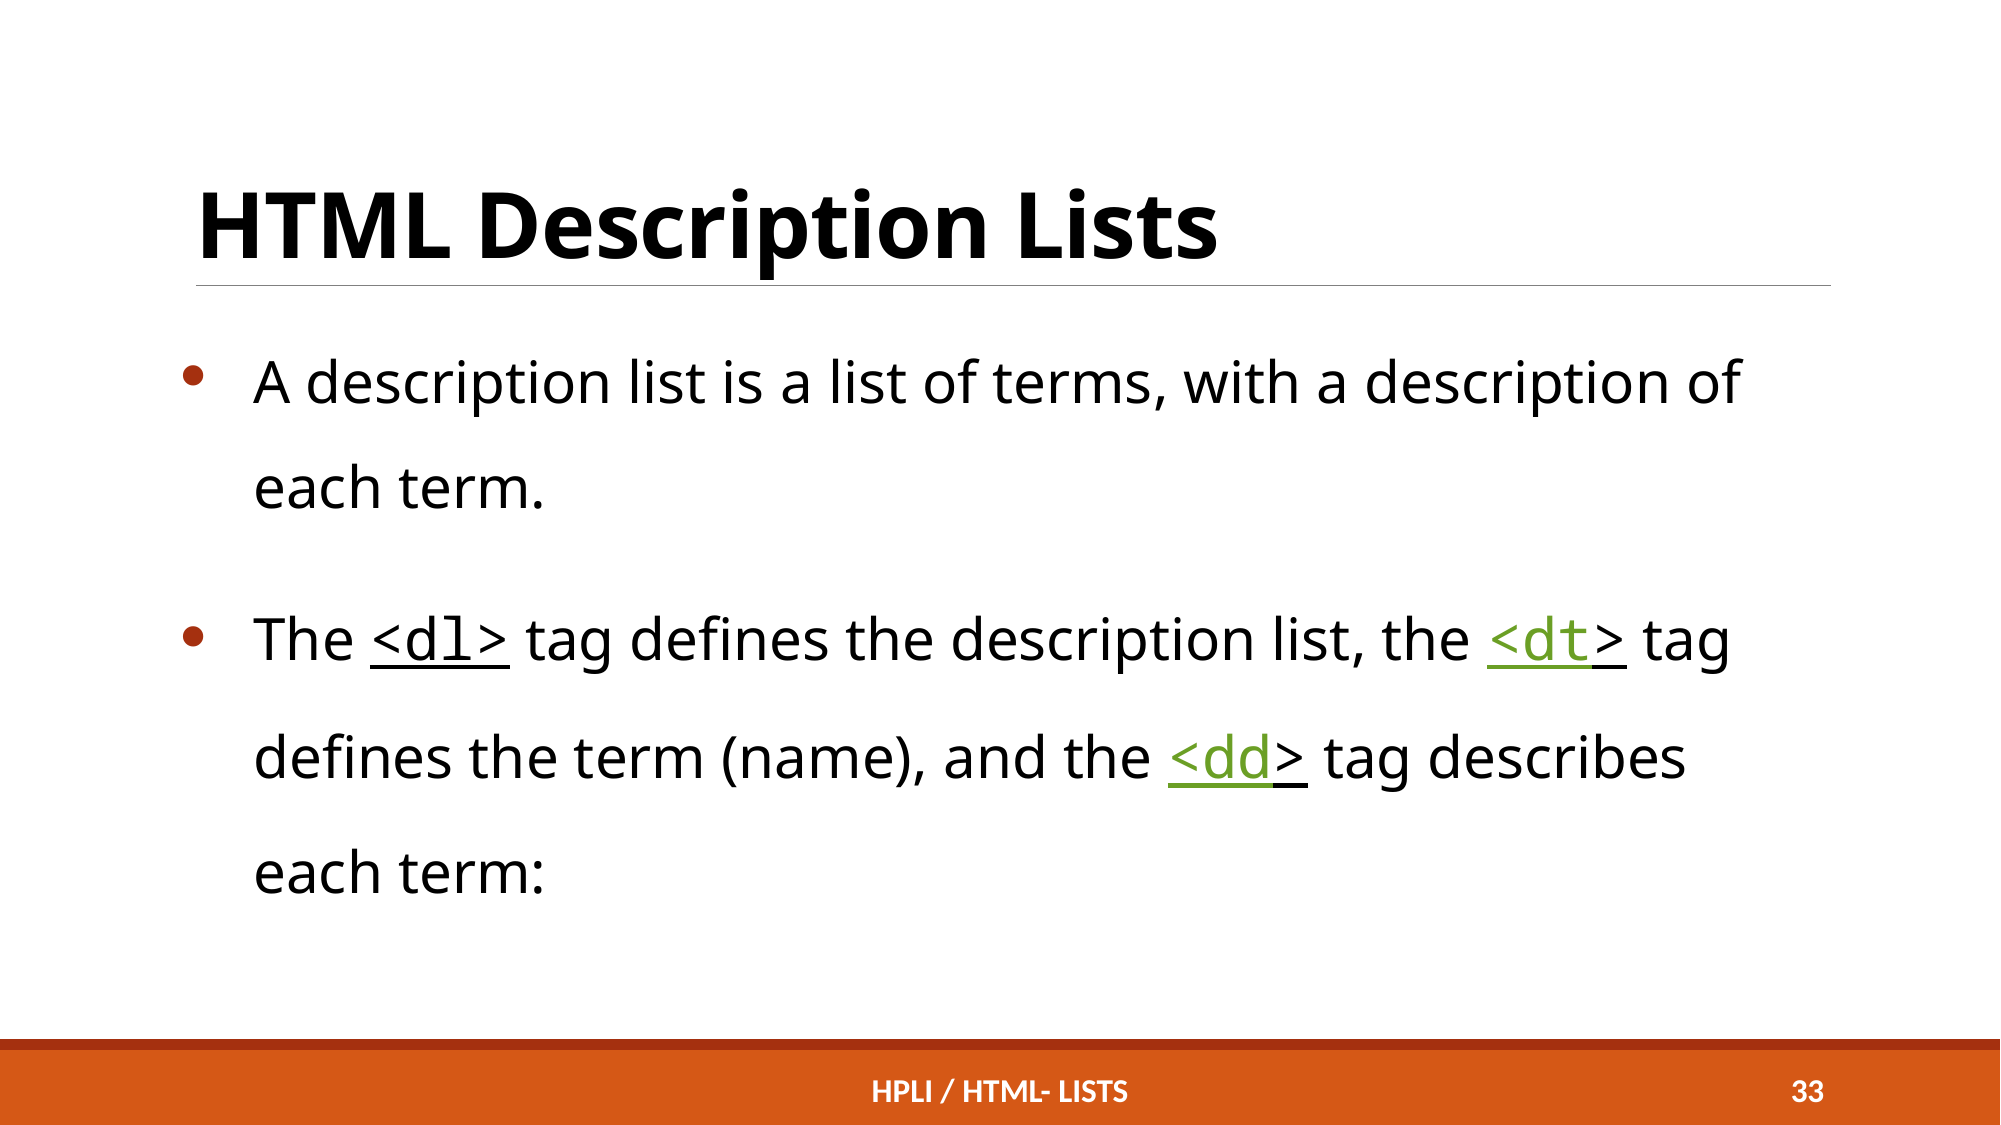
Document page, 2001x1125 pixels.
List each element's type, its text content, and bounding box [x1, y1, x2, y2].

list A description list is a list of terms, with a description of each term. The <dl> tag defines the description list, the <dt> tag defines the term (name), and the <dd> tag describes each term: [180, 302, 1830, 963]
footer HPLI / HTML- Lists [604, 1059, 1396, 1120]
slide_number 32 [1624, 1059, 1840, 1120]
title HTML Description Lists [180, 47, 1830, 285]
